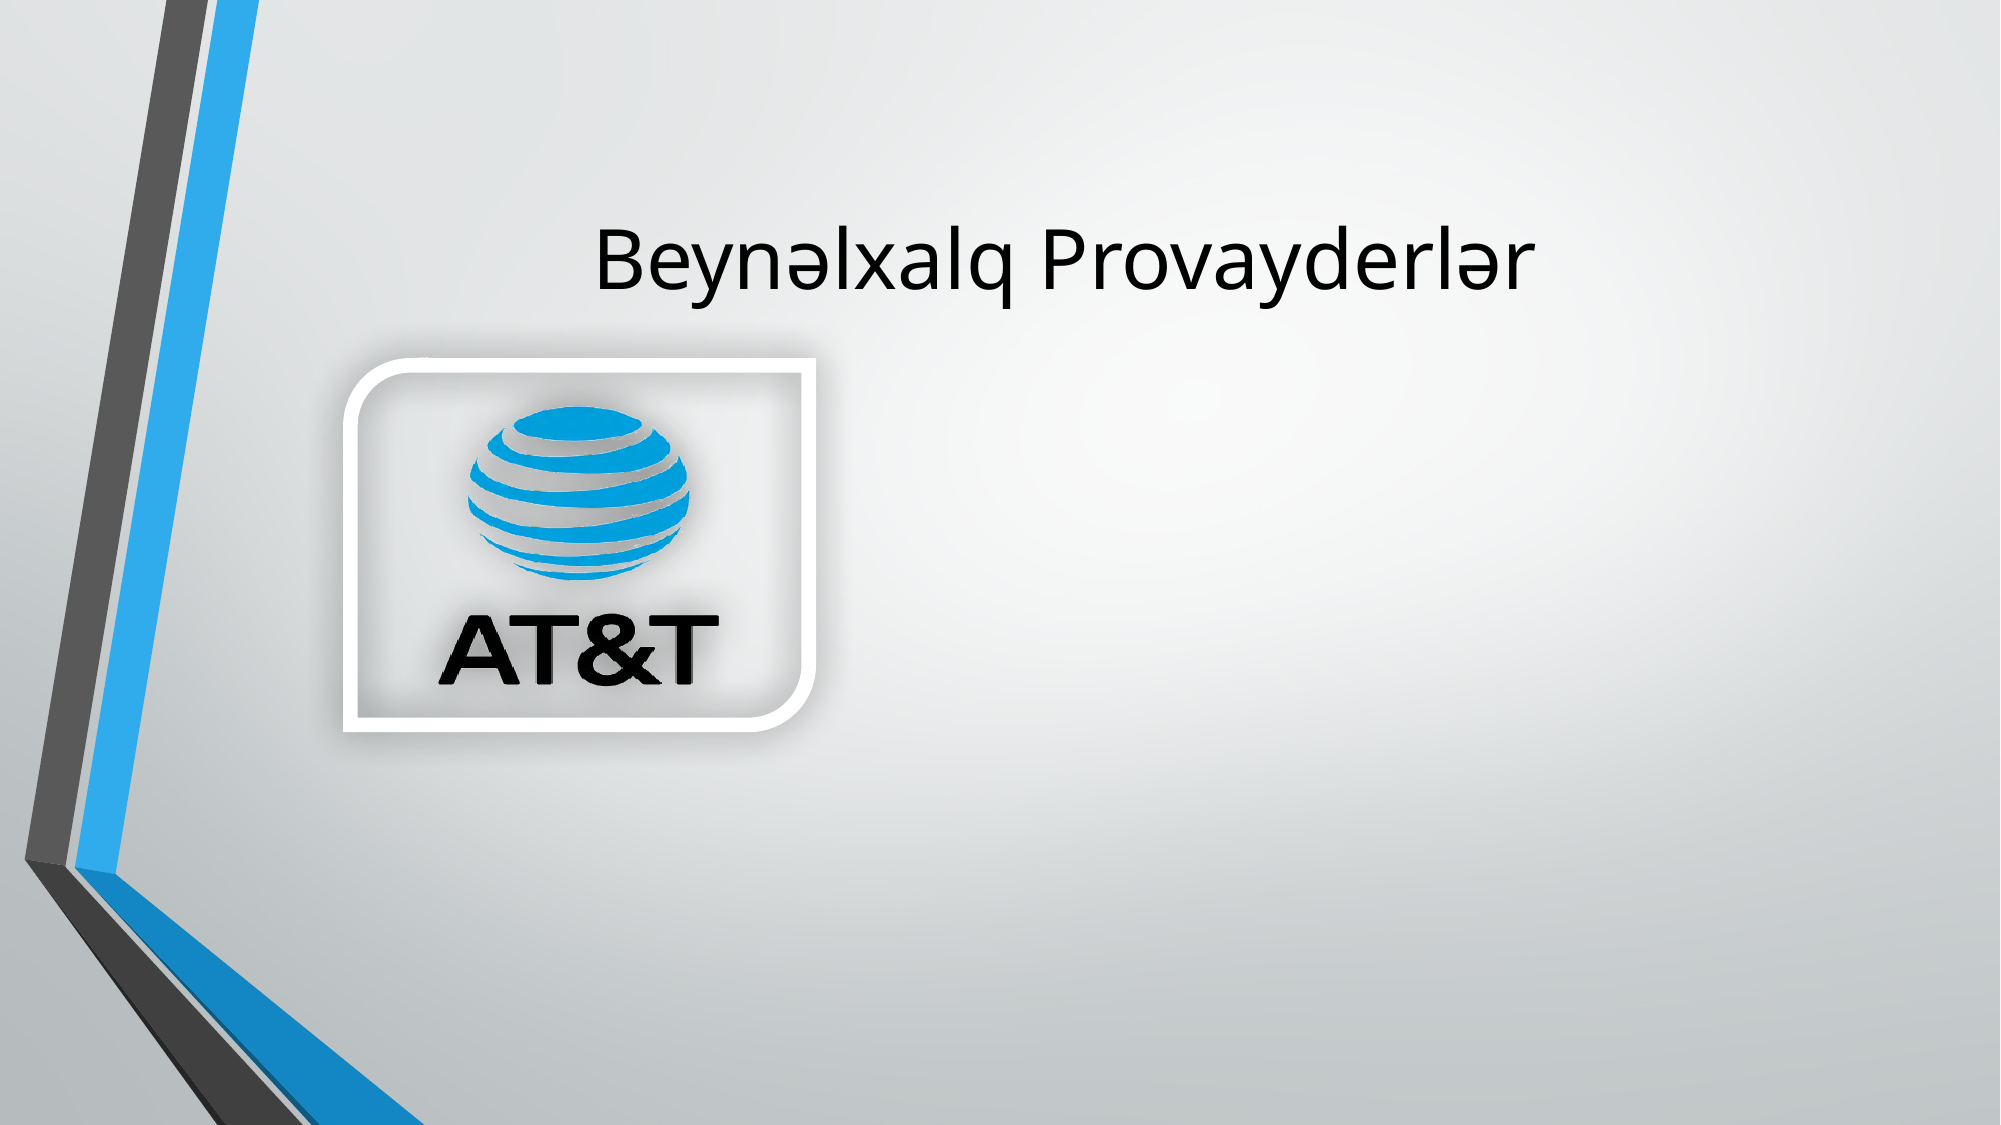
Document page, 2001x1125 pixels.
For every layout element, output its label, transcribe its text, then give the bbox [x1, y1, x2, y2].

title Beynəlxalq Provayderlər [243, 112, 1887, 400]
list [350, 365, 809, 726]
